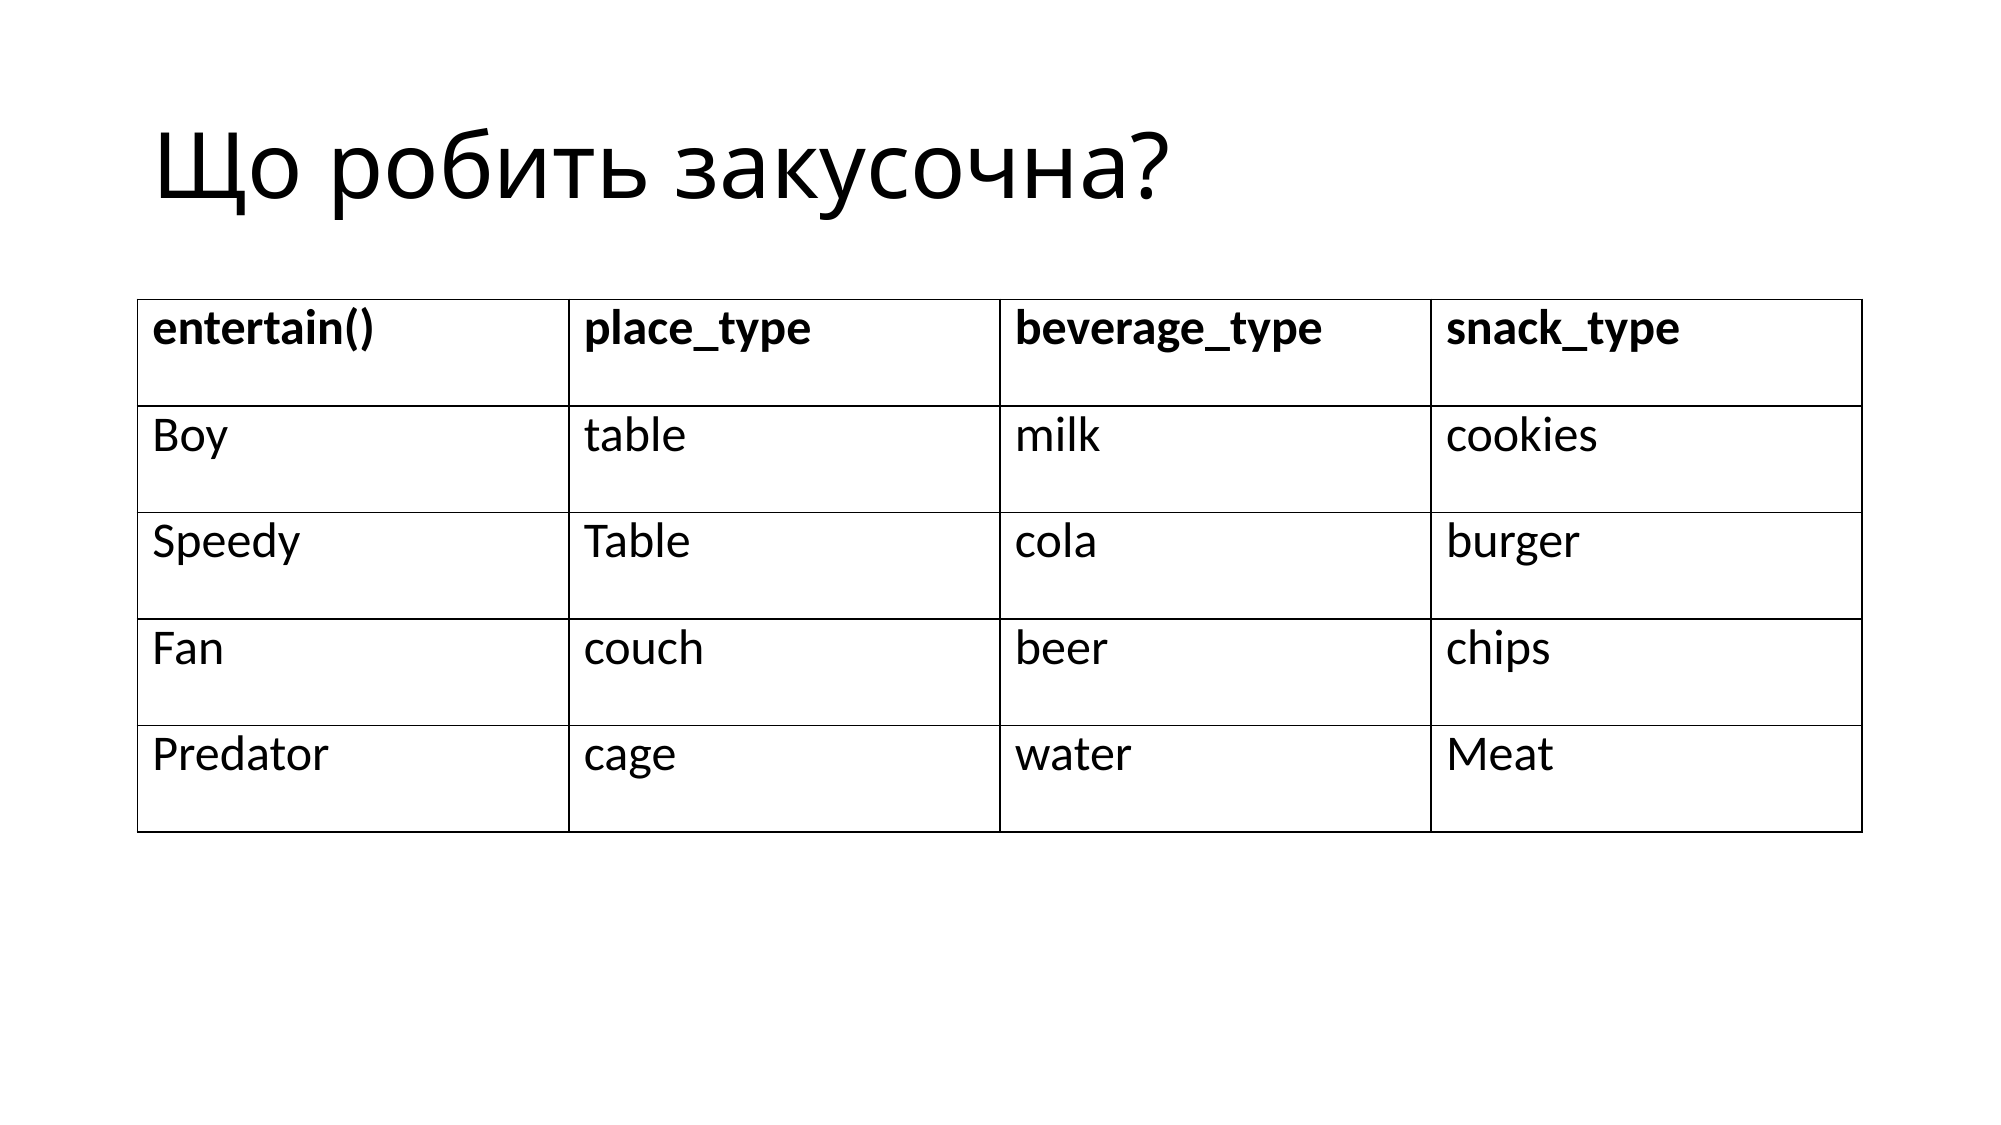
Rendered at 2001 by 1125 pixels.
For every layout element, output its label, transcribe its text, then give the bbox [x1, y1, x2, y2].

table_header place_type [570, 300, 999, 405]
table_cell cookies [1432, 407, 1861, 512]
table_header entertain() [138, 300, 568, 405]
table_cell burger [1432, 513, 1861, 618]
table_cell cola [1001, 513, 1430, 618]
table_header snack_type [1432, 300, 1861, 405]
title Що робить закусочна? [137, 59, 1863, 278]
table_cell Boy [138, 407, 568, 512]
table_cell Fan [138, 620, 568, 725]
table_header beverage_type [1001, 300, 1430, 405]
table_cell beer [1001, 620, 1430, 725]
table_cell chips [1432, 620, 1861, 725]
table_cell Meat [1432, 726, 1861, 831]
table_cell Table [570, 513, 999, 618]
table_cell Predator [138, 726, 568, 831]
table_cell table [570, 407, 999, 512]
table_cell cage [570, 726, 999, 831]
table_cell Speedy [138, 513, 568, 618]
table_cell milk [1001, 407, 1430, 512]
table_cell water [1001, 726, 1430, 831]
table_cell couch [570, 620, 999, 725]
